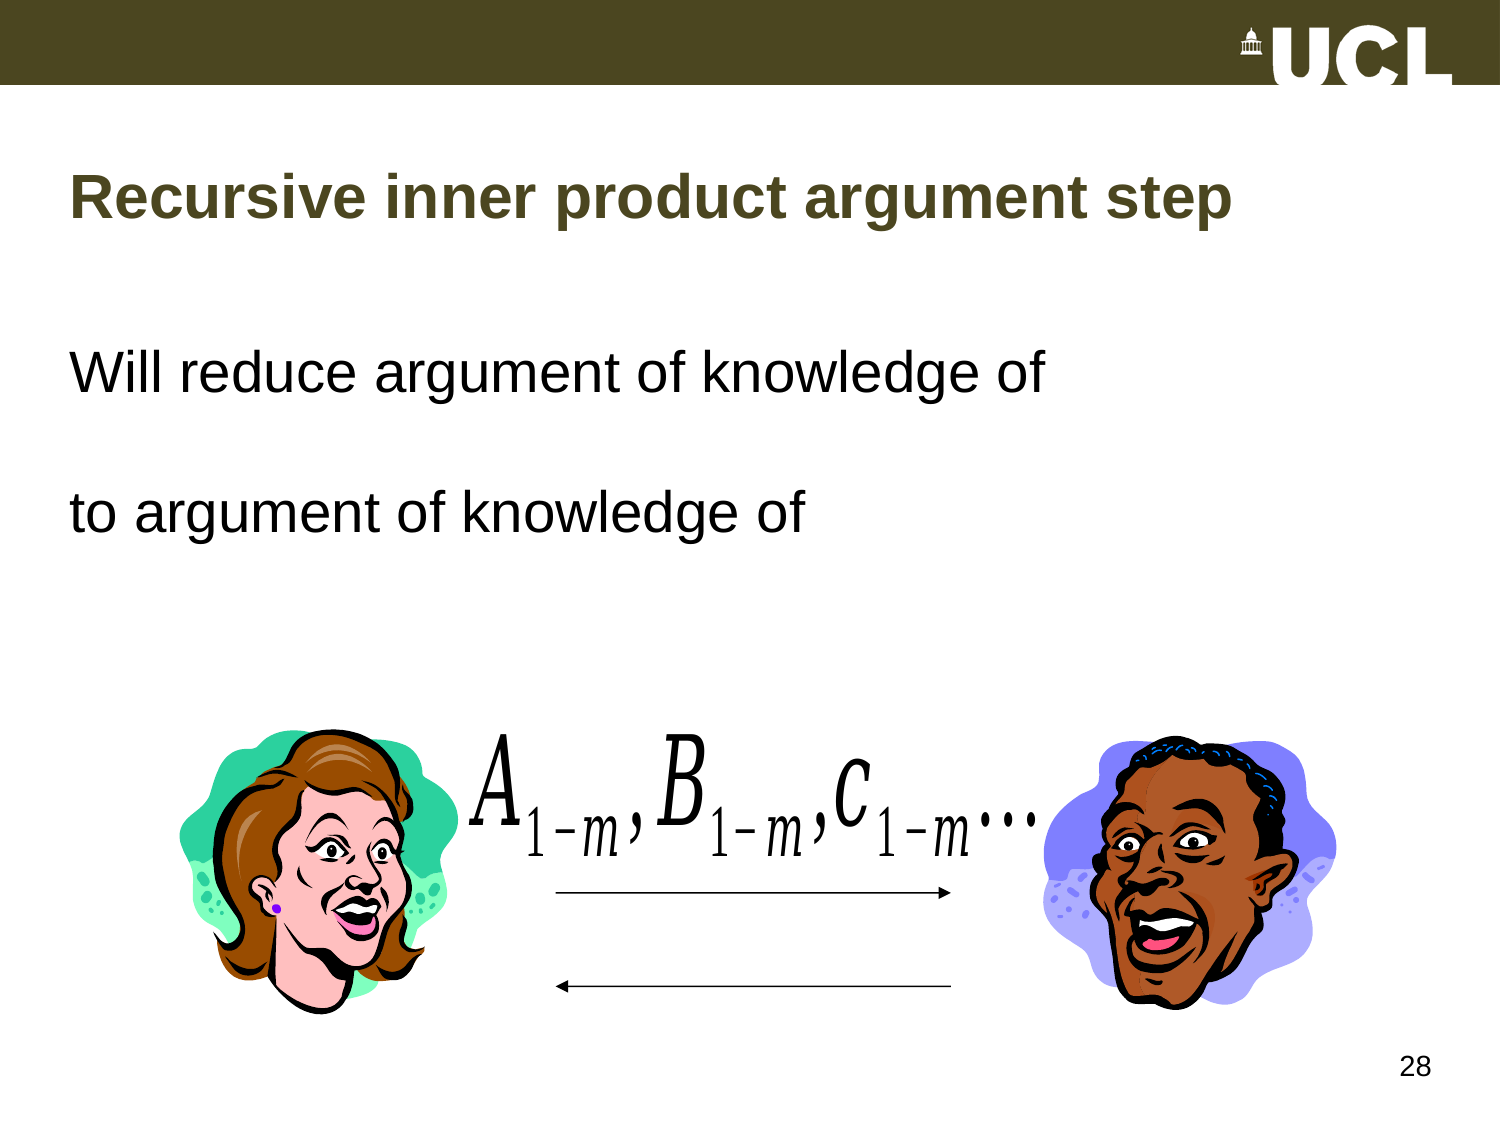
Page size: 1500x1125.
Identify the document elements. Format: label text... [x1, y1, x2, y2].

text_box [555, 980, 951, 993]
title Recursive inner product argument step [54, 148, 1447, 362]
picture [0, 0, 1500, 85]
text_box [555, 886, 951, 900]
picture [1040, 732, 1338, 1013]
picture [178, 720, 463, 1025]
slide_number 28 [1281, 1039, 1447, 1118]
